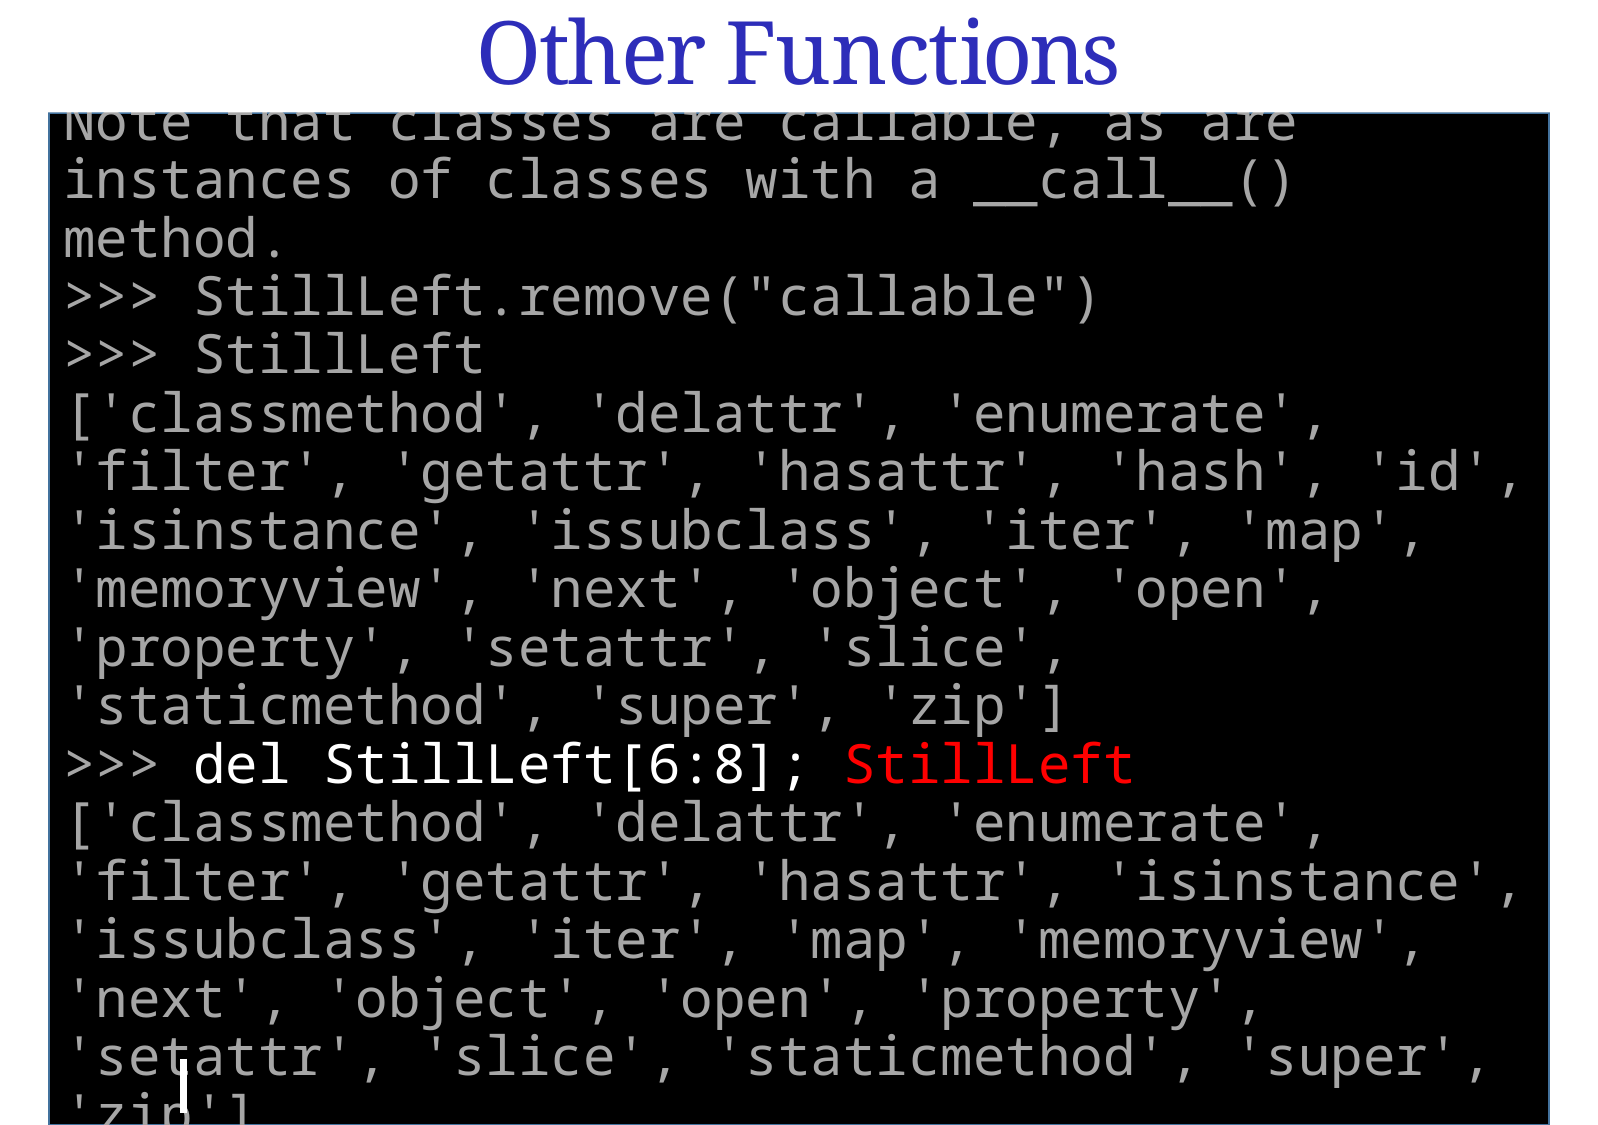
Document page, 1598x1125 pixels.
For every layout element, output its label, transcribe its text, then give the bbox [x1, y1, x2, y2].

text_box Note that classes are callable, as are instances of classes with a __call__() method. >>> StillLeft.remove("callable") >>> StillLeft ['classmethod', 'delattr', 'enumerate', 'filter', 'getattr', 'hasattr', 'hash', 'id', 'isinstance', 'issubclass', 'iter', 'map', 'memoryview', 'next', 'object', 'open', 'property', 'setattr', 'slice', 'staticmethod', 'super', 'zip'] >>> del StillLeft[6:8]; StillLeft ['classmethod', 'delattr', 'enumerate', 'filter', 'getattr', 'hasattr', 'isinstance', 'issubclass', 'iter', 'map', 'memoryview', 'next', 'object', 'open', 'property', 'setattr', 'slice', 'staticmethod', 'super', 'zip'] >>> [48, 113, 1550, 1125]
text_box Other Functions [0, 0, 1597, 113]
